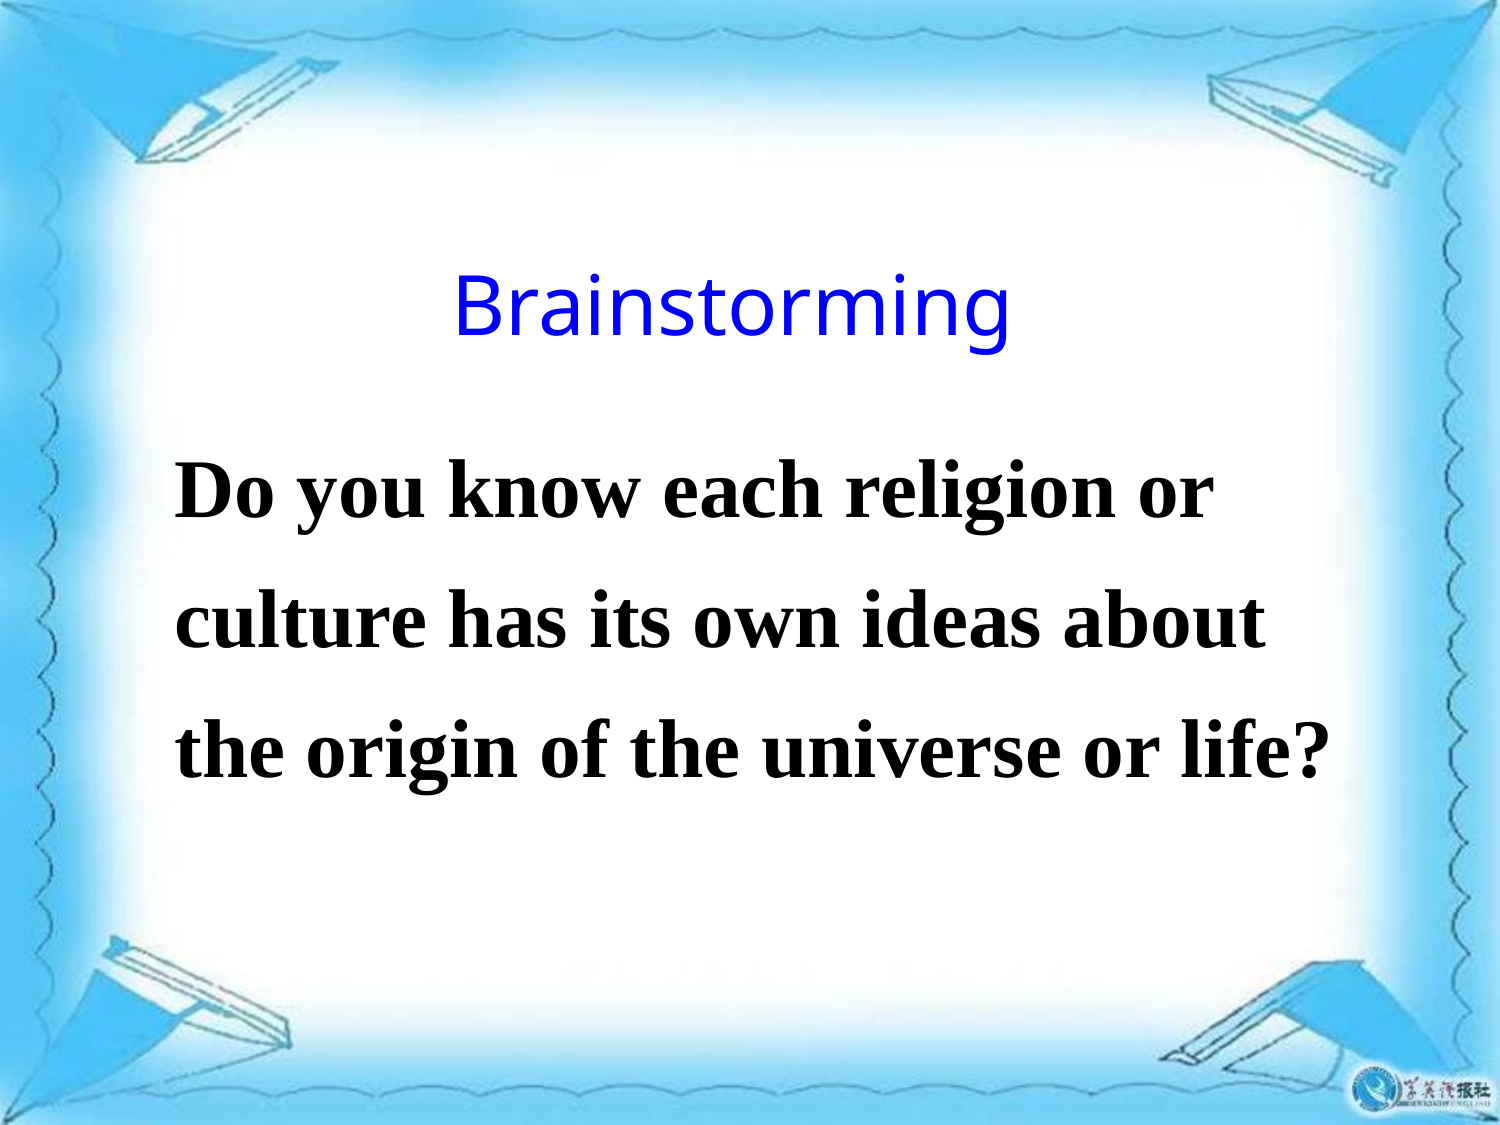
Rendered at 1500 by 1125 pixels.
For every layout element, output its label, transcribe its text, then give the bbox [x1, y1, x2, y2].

list Do you know each religion or culture has its own ideas about the origin of the universe or life? [159, 396, 1471, 1051]
picture [0, 0, 1500, 1125]
title Brainstorming [371, 207, 1095, 396]
